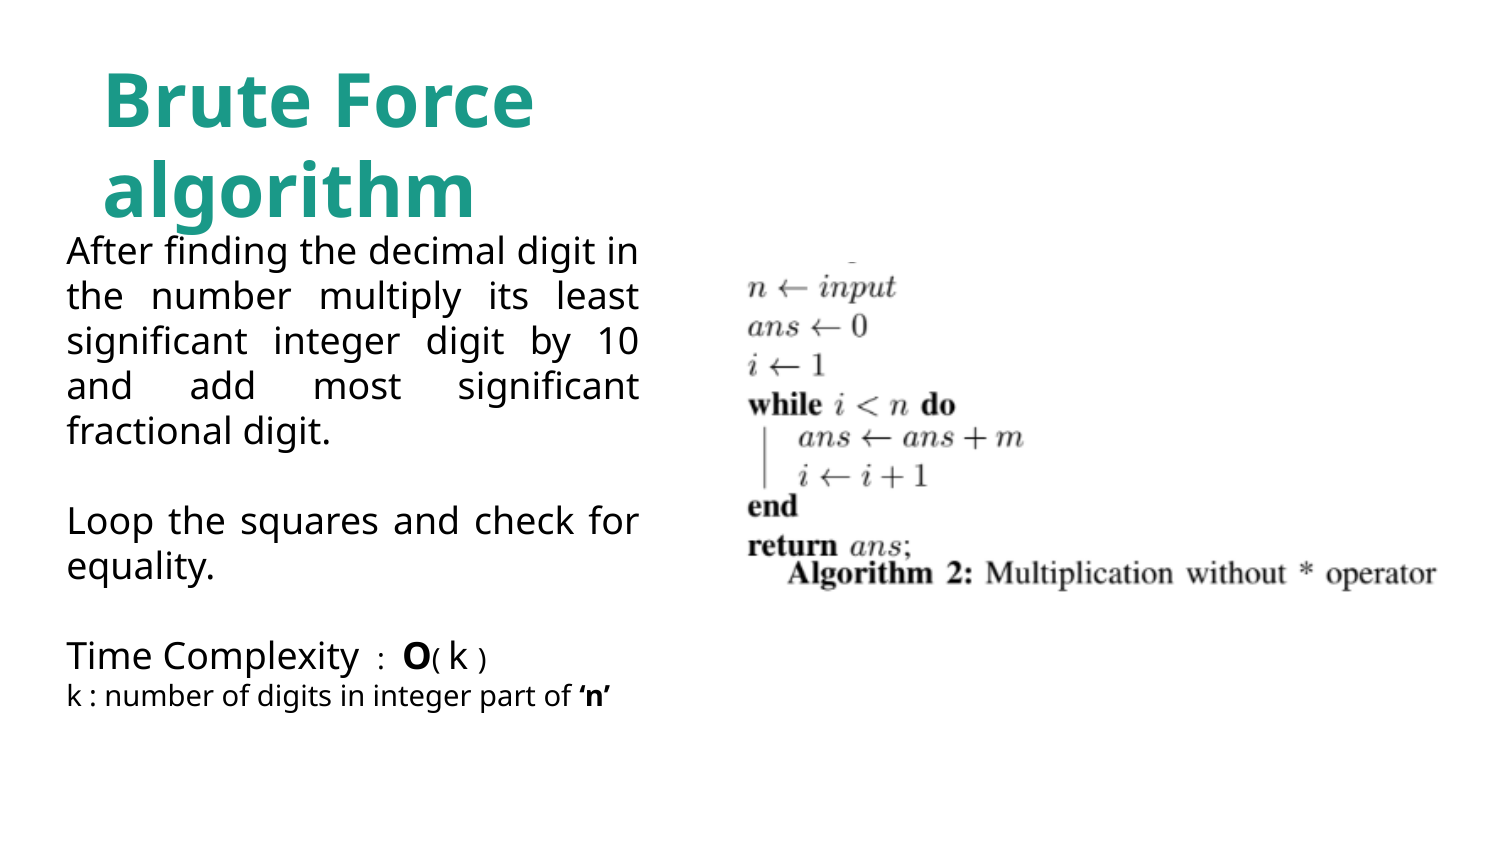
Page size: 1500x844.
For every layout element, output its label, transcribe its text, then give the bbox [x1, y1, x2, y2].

title After finding the decimal digit in the number multiply its least significant integer digit by 10 and add most significant fractional digit. Loop the squares and check for equality. Time Complexity : O( k ) k : number of digits in integer part of ‘n’ [51, 212, 656, 767]
picture [702, 262, 1478, 621]
title Brute Force algorithm [87, 37, 941, 161]
